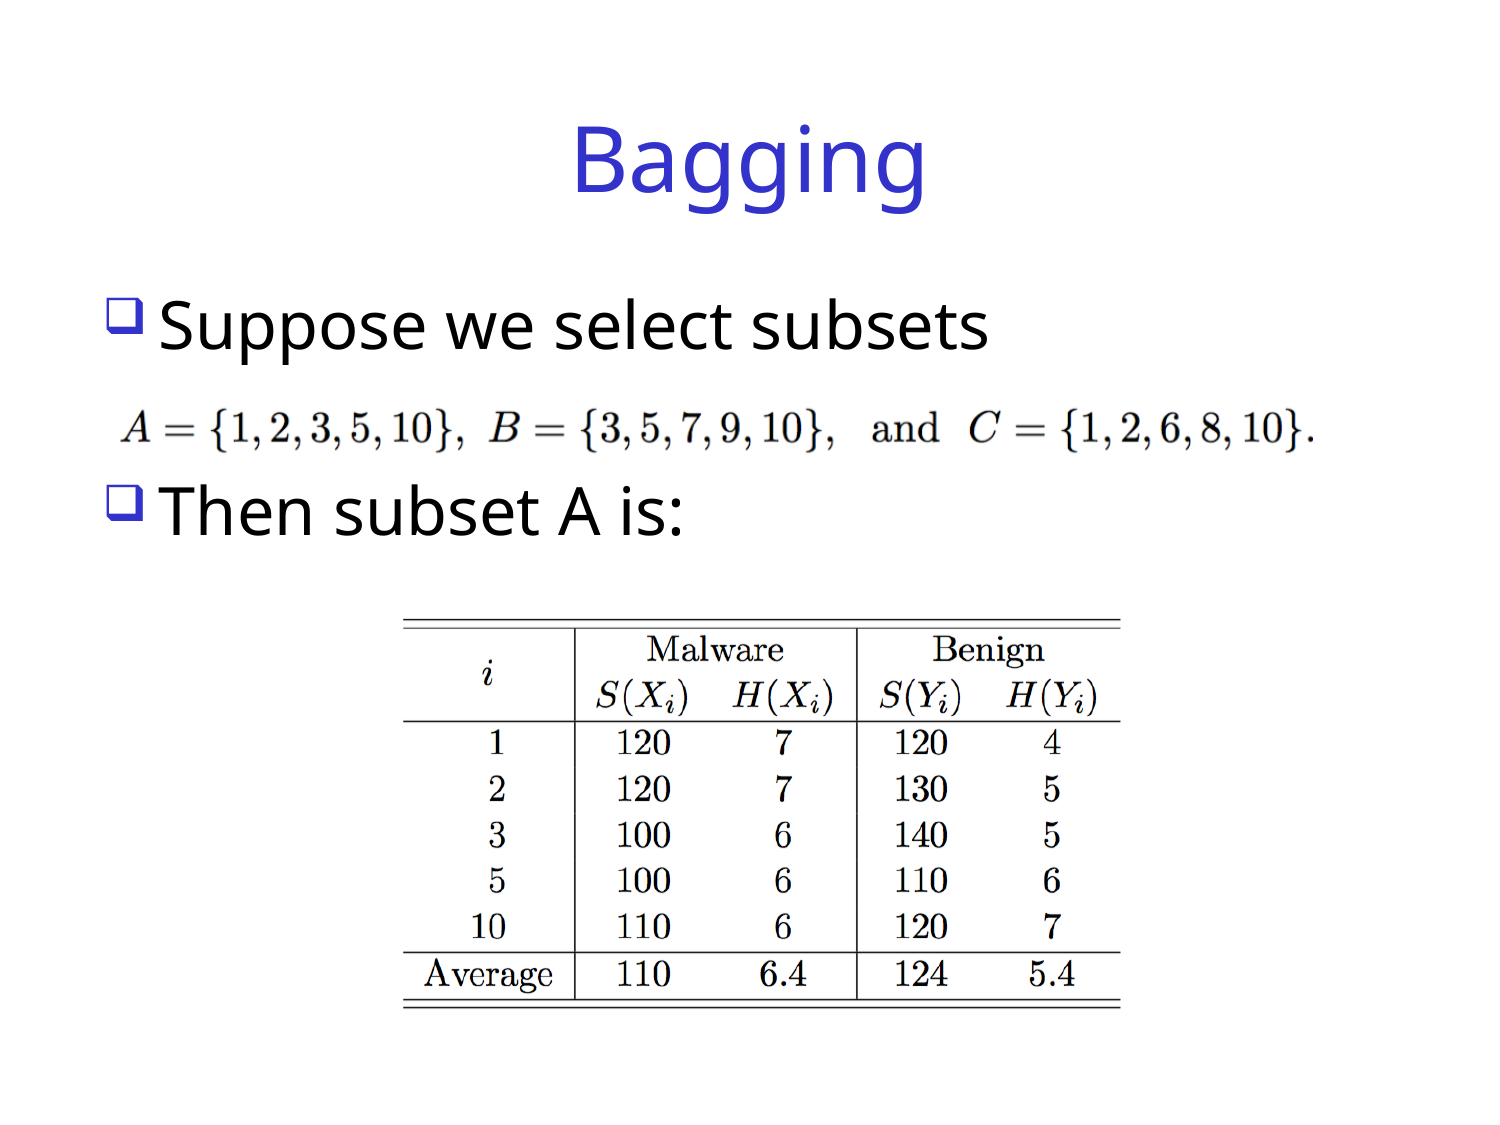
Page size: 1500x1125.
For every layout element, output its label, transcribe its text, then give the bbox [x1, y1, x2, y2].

picture [112, 395, 1313, 463]
picture [387, 599, 1141, 1026]
title Bagging [112, 62, 1388, 251]
list Suppose we select subsets Then subset A is: [87, 274, 1413, 601]
